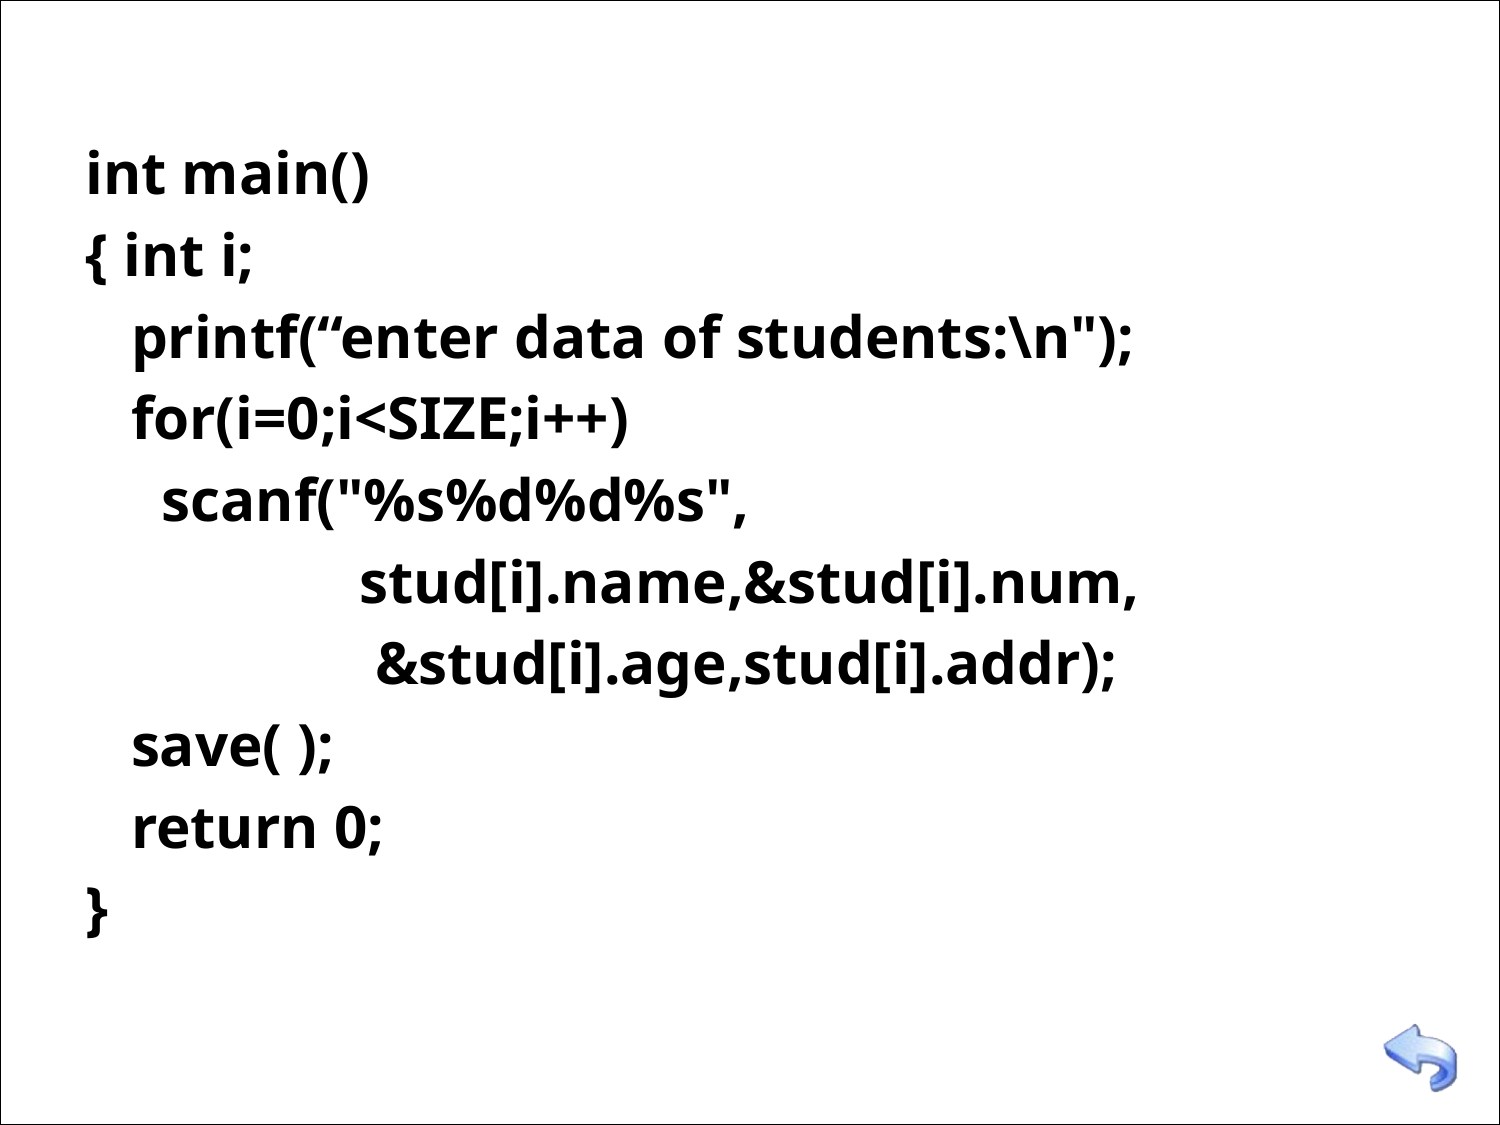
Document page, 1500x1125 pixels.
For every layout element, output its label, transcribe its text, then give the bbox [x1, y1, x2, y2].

list int main() { int i; printf(“enter data of students:\n"); for(i=0;i<SIZE;i++) scanf("%s%d%d%s", stud[i].name,&stud[i].num, &stud[i].age,stud[i].addr); save( ); return 0; } [70, 128, 1430, 1008]
picture [1382, 1019, 1461, 1097]
